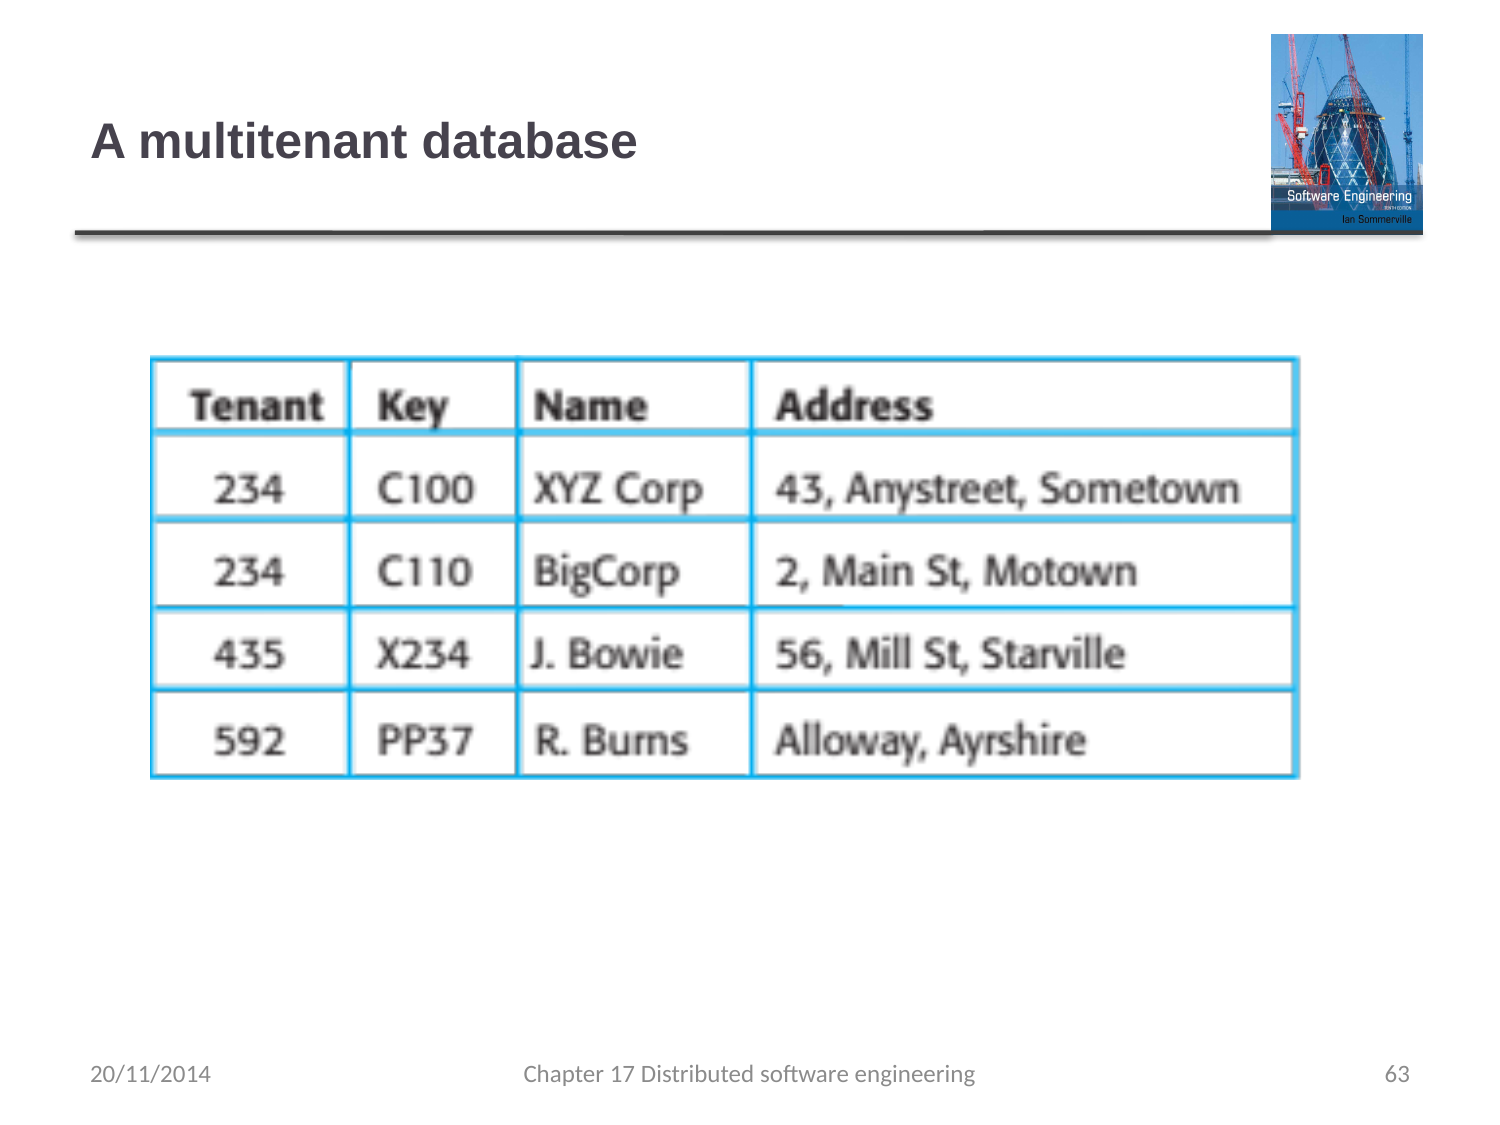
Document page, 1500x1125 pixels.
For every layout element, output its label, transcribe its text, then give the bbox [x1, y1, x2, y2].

footer Chapter 17 Distributed software engineering [425, 1042, 1074, 1103]
slide_number 63 [1074, 1042, 1425, 1103]
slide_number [75, 1042, 425, 1103]
title A multitenant database [74, 44, 1272, 233]
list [149, 195, 1500, 939]
picture [1271, 34, 1423, 195]
